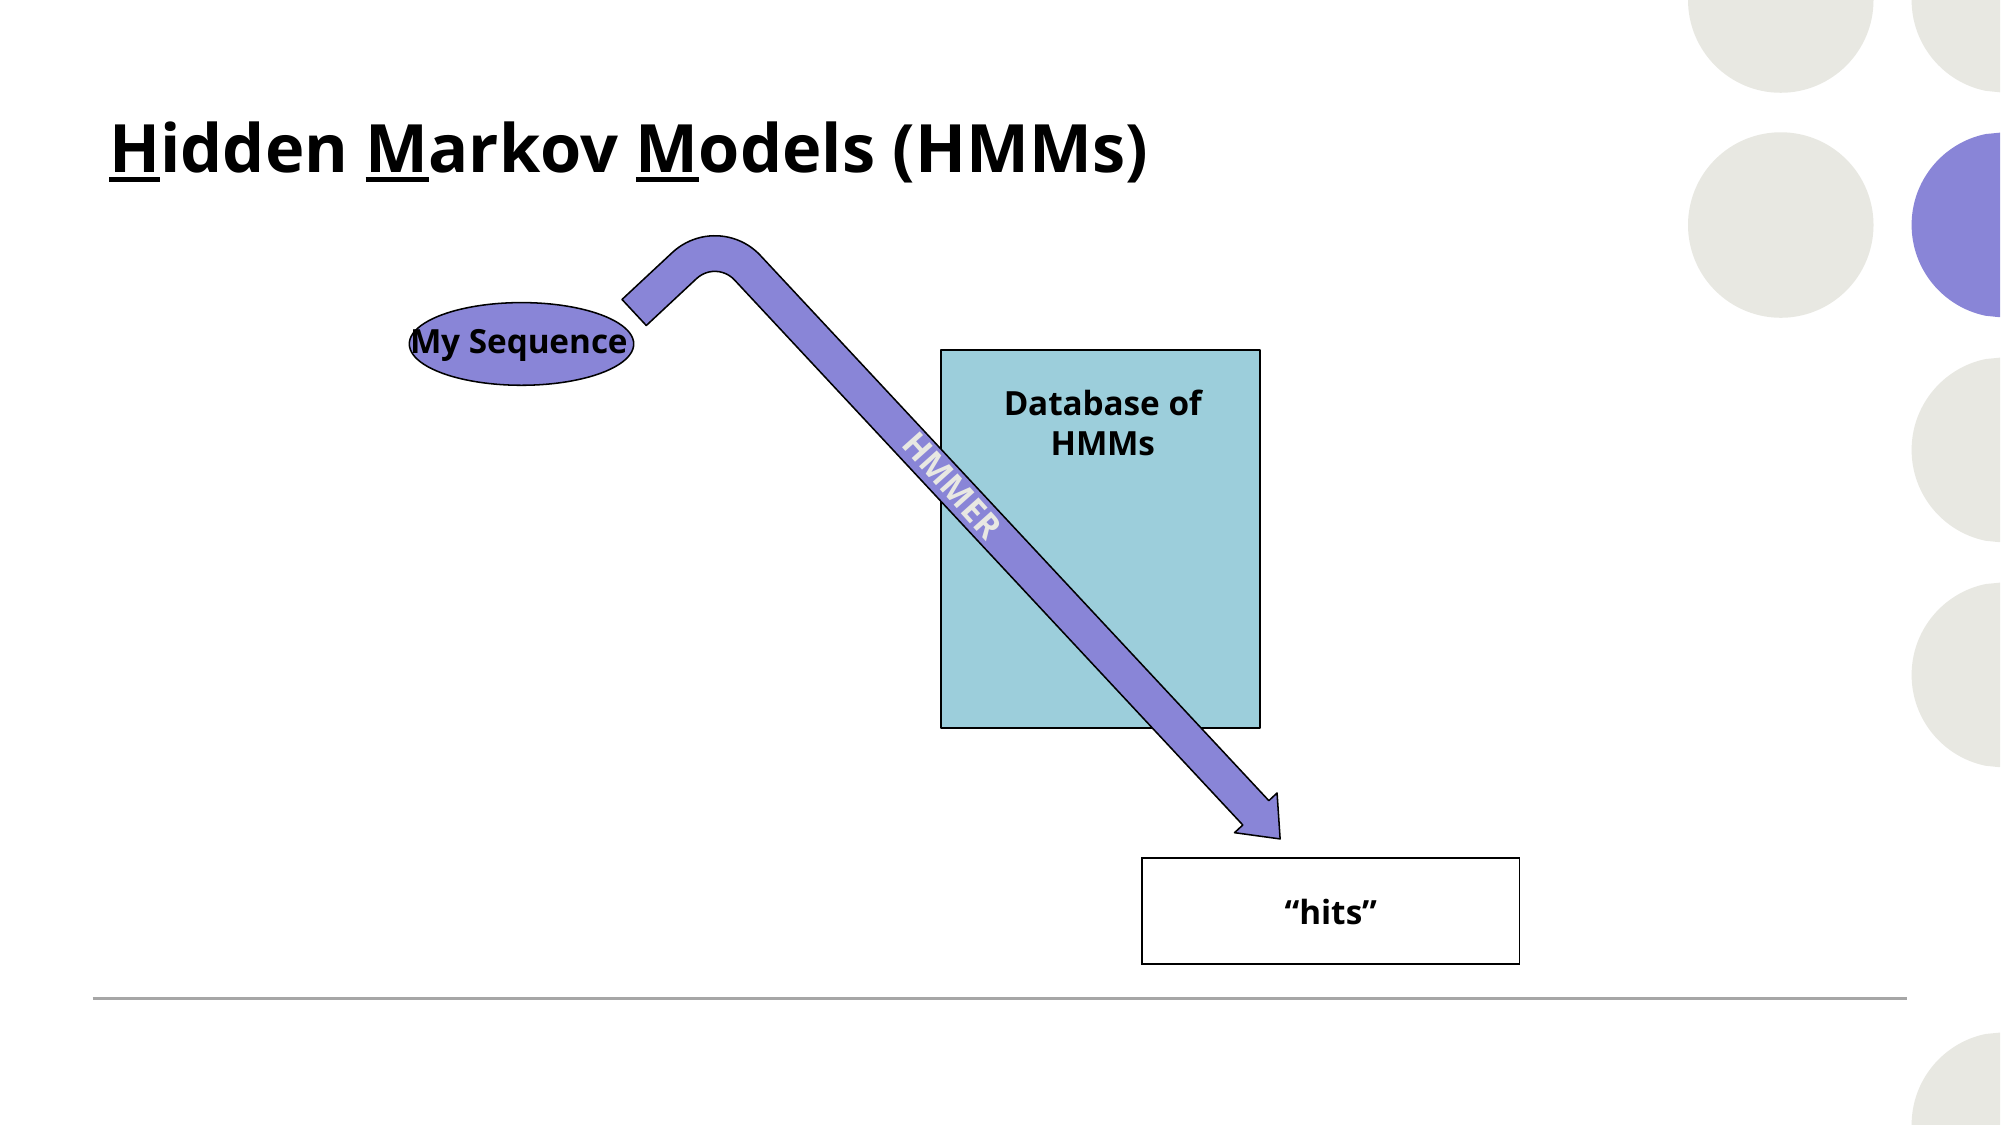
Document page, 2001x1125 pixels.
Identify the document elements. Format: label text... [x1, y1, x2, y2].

title Hidden Markov Models (HMMs) [94, 98, 1298, 307]
text_box [454, 377, 589, 386]
text_box [940, 349, 1260, 385]
text_box [1067, 613, 1281, 839]
text_box [1004, 460, 1260, 728]
text_box My Sequence [357, 302, 681, 377]
text_box [940, 551, 1151, 728]
text_box Database of HMMs [940, 385, 1265, 460]
text_box [622, 235, 836, 360]
text_box “hits” [1141, 857, 1520, 965]
text_box HMMER [787, 308, 1119, 662]
